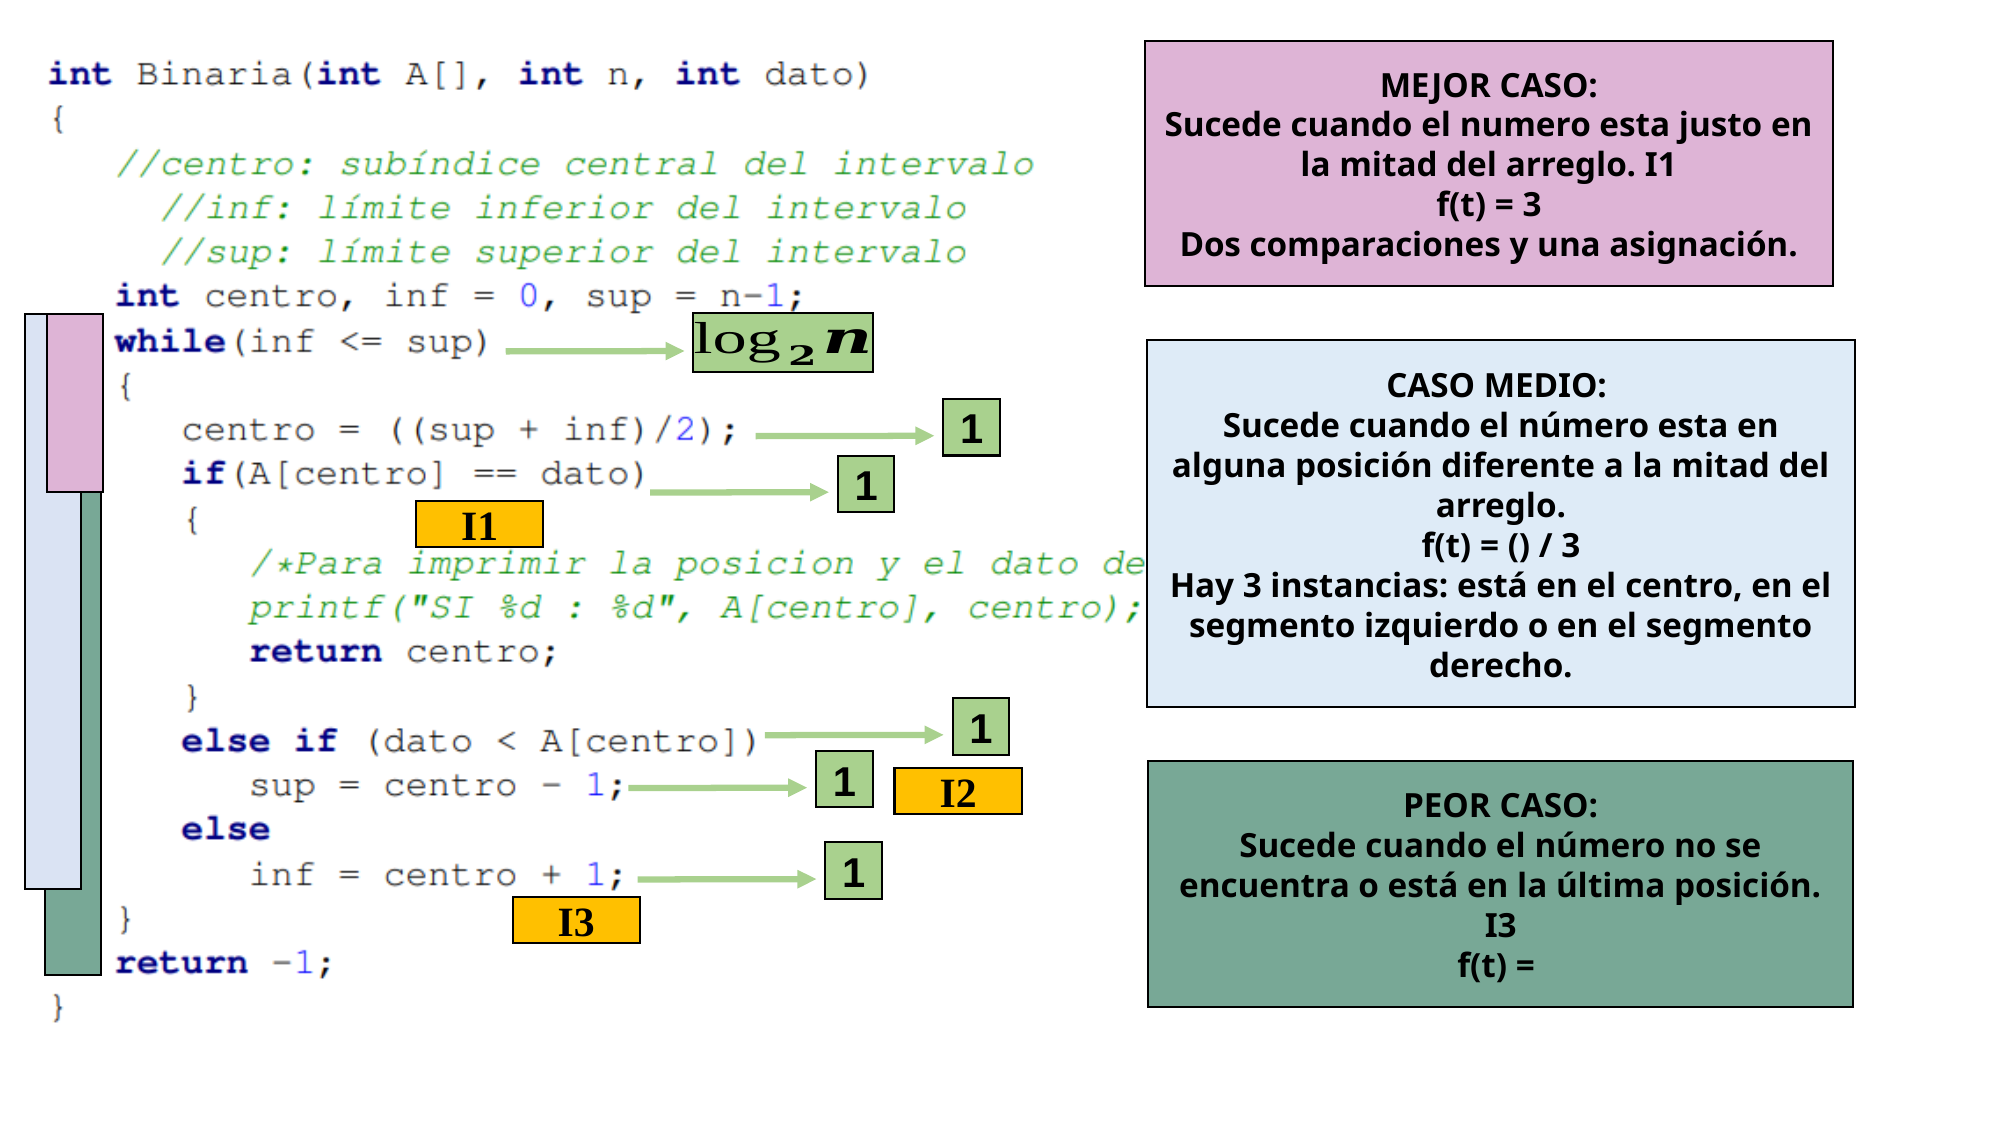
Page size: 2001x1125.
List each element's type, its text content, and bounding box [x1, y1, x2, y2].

text_box [24, 313, 32, 890]
text_box MEJOR CASO: Sucede cuando el numero esta justo en la mitad del arreglo. I1 f(t) = 3 Dos comparaciones y una asignación. [1144, 40, 1834, 287]
picture [32, 46, 1521, 1035]
